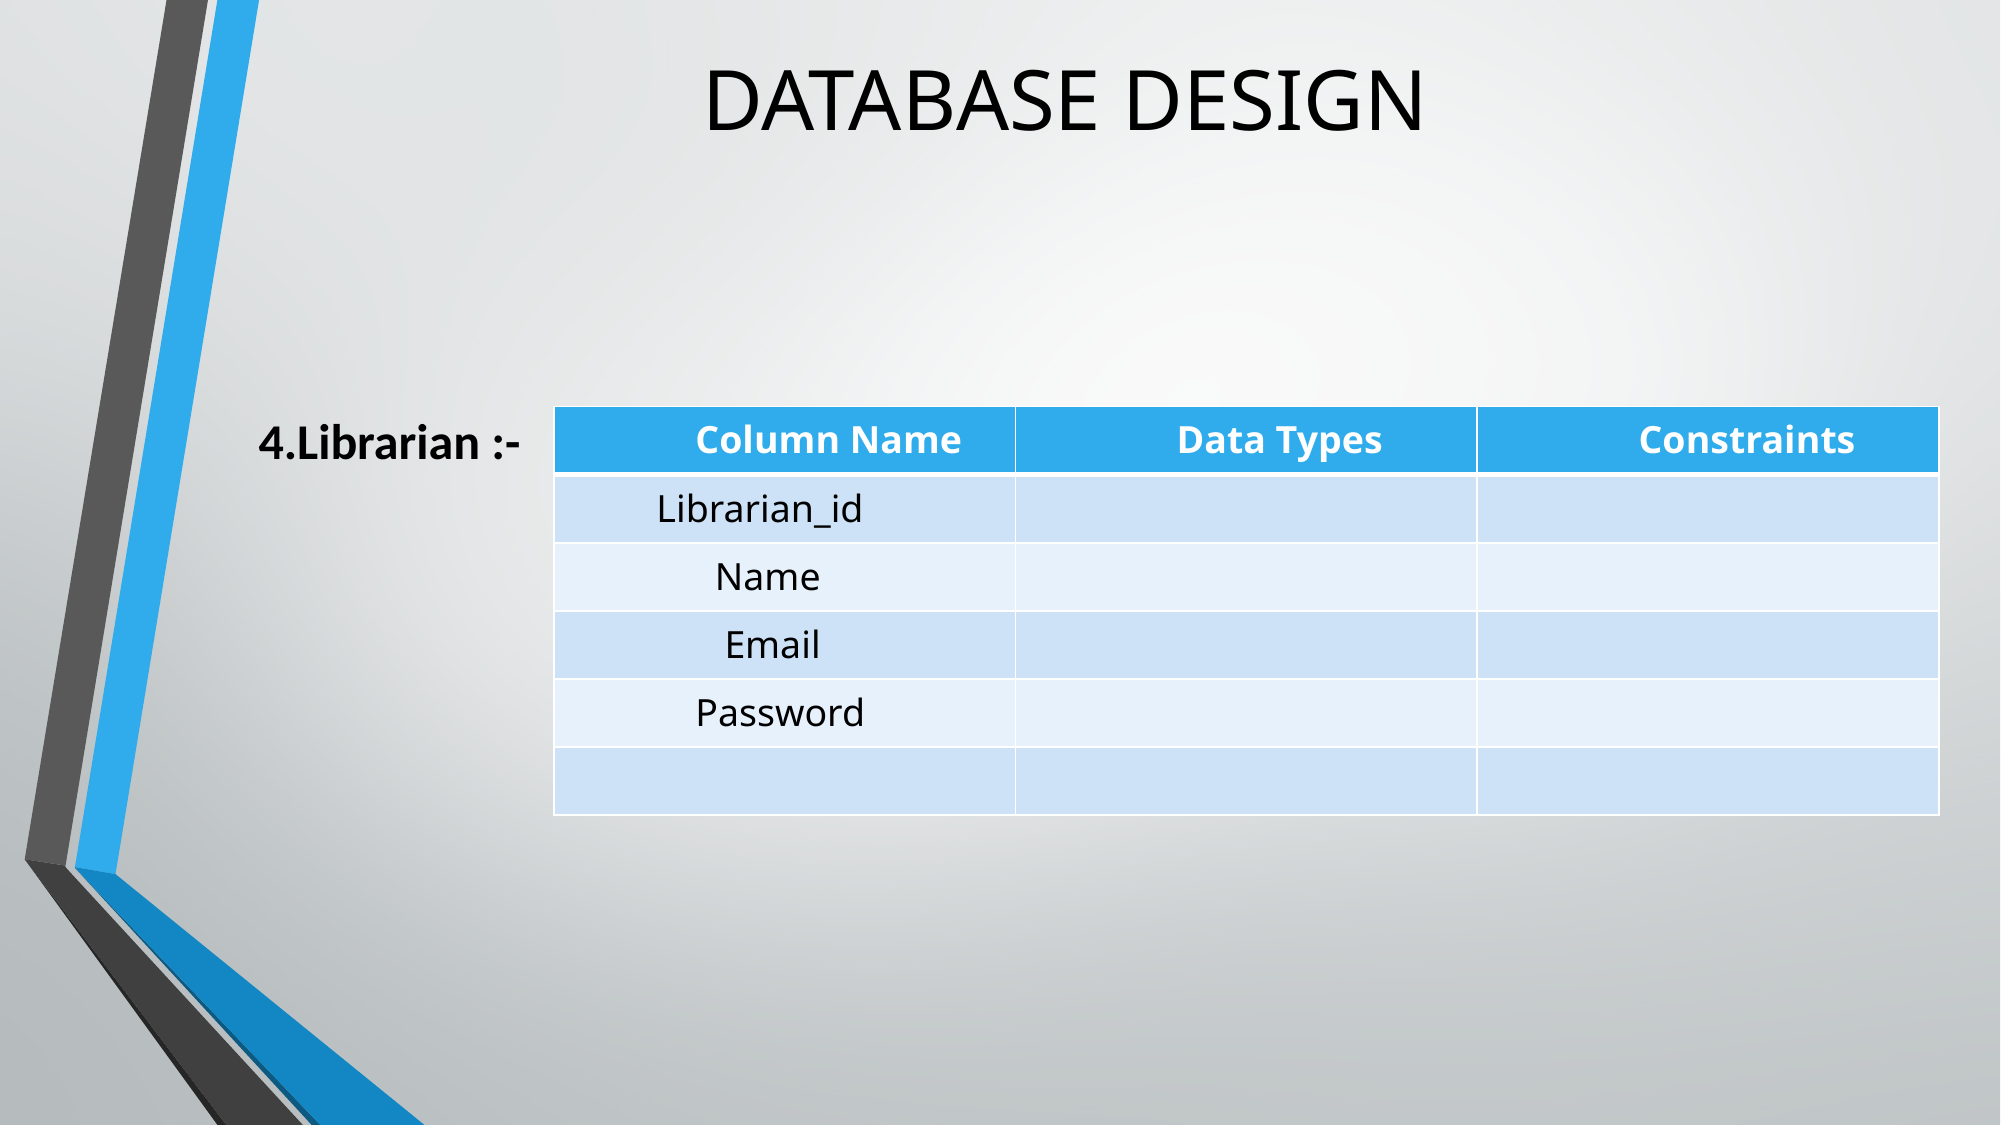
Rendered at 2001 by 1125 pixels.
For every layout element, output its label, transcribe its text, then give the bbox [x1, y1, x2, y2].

table_cell Name [555, 544, 1015, 610]
table_cell [1016, 680, 1476, 746]
table_cell [1016, 612, 1476, 678]
title DATABASE DESIGN [243, 19, 1887, 130]
table_cell [1478, 477, 1938, 542]
table_cell [1478, 680, 1938, 746]
table_cell [1016, 477, 1476, 542]
table_cell [1478, 544, 1938, 610]
table_cell [555, 748, 1015, 814]
list 4.Librarian :- [243, 130, 1887, 748]
table_cell Email [555, 612, 1015, 678]
table_header Constraints [1478, 407, 1938, 472]
table_cell [1478, 612, 1938, 678]
table_header Column Name [555, 407, 1015, 472]
table_cell [1478, 748, 1938, 814]
table_cell [1016, 748, 1476, 814]
table_cell Password [555, 680, 1015, 746]
table_cell [1016, 544, 1476, 610]
table_header Data Types [1016, 407, 1476, 472]
table_cell Librarian_id [555, 477, 1015, 542]
